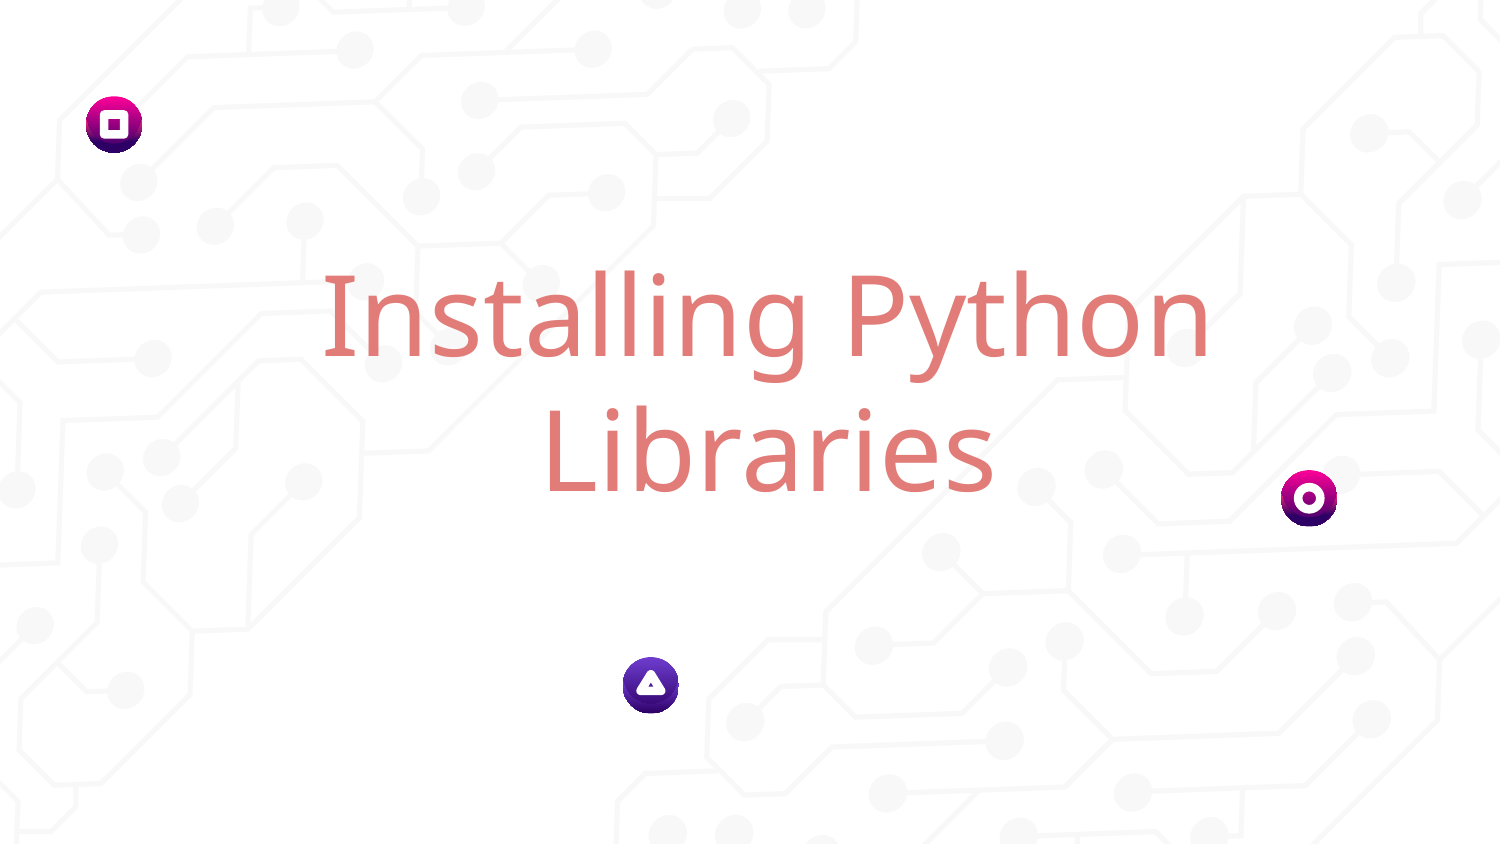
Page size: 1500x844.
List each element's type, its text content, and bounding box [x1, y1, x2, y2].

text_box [1280, 469, 1338, 527]
title Installing Python Libraries [288, 363, 1249, 530]
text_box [622, 656, 680, 714]
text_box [85, 96, 143, 153]
